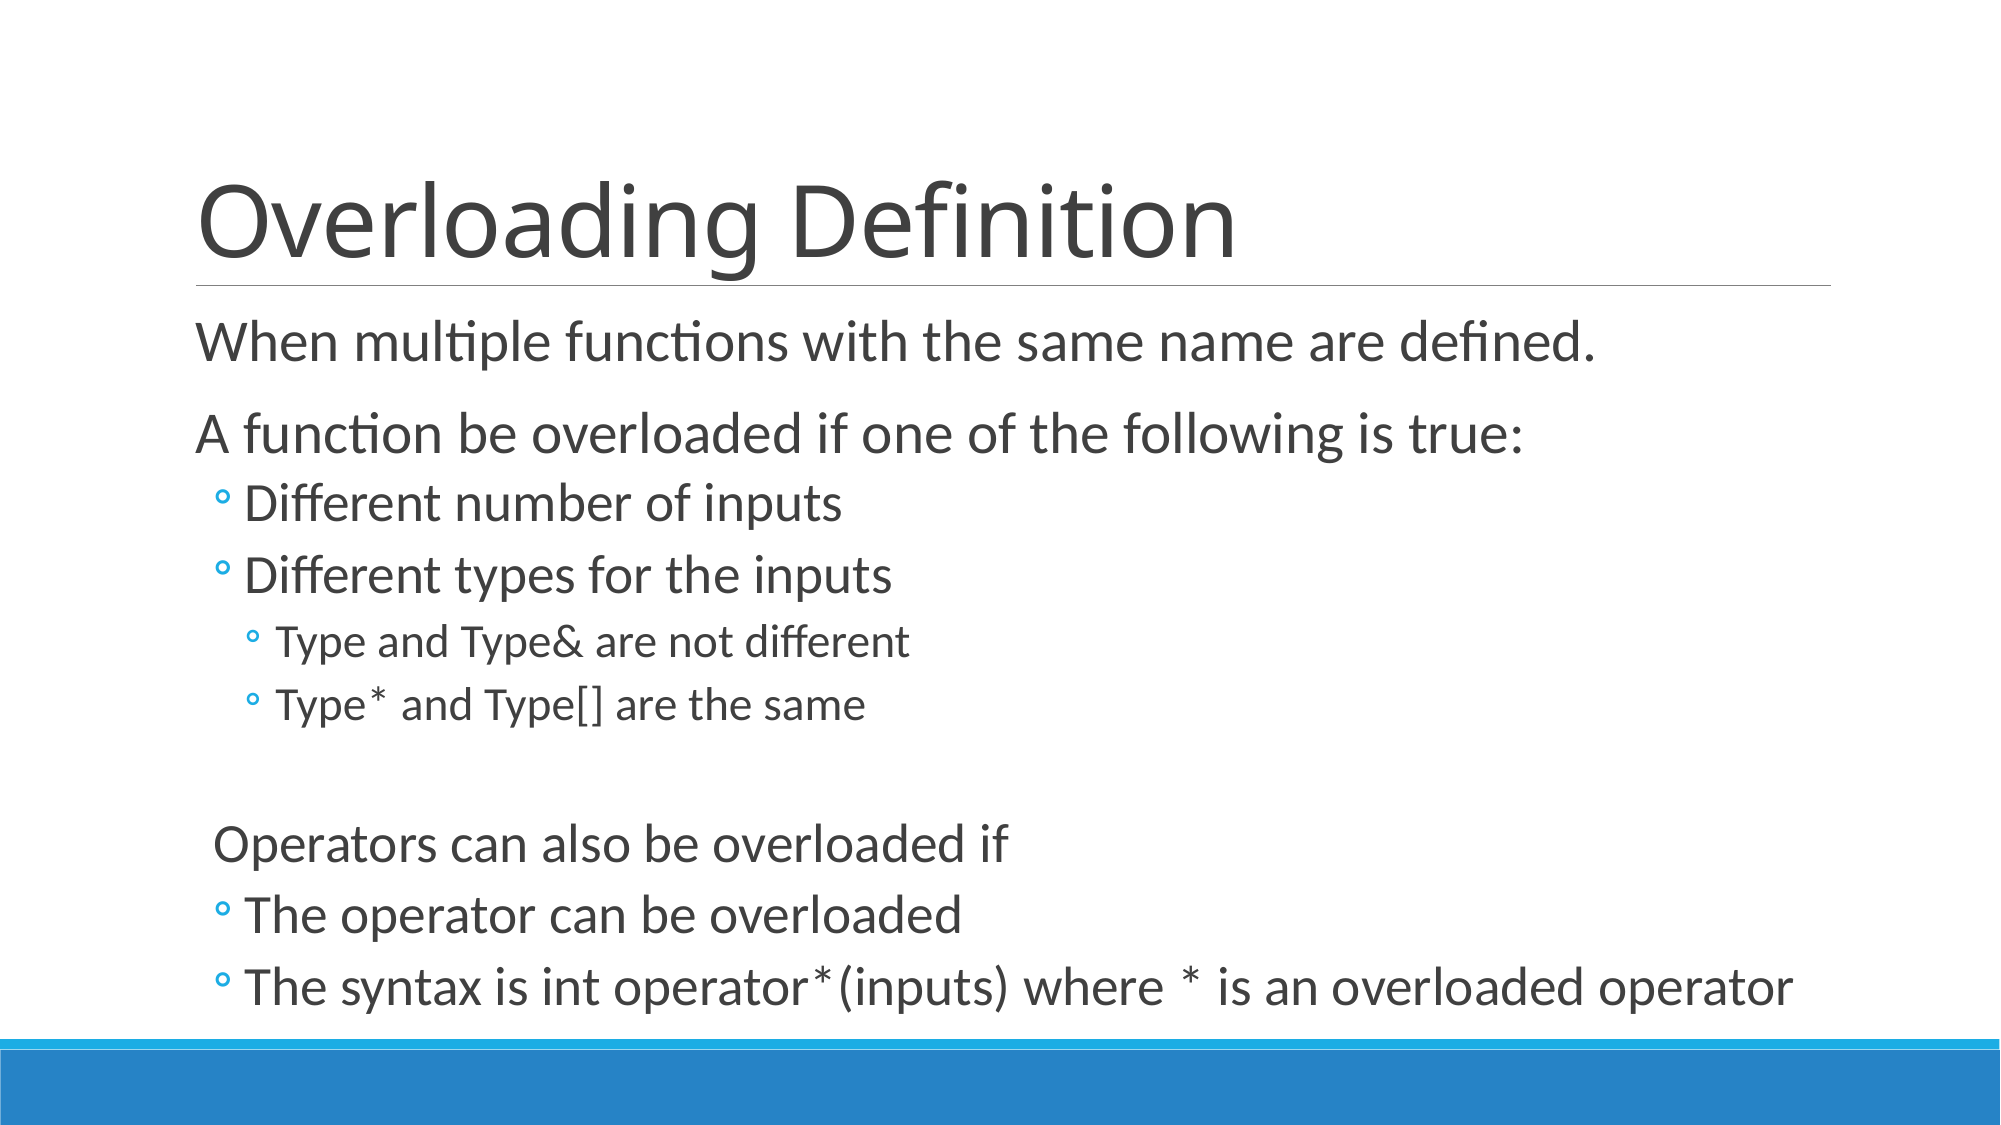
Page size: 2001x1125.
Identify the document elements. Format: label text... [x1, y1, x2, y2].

list When multiple functions with the same name are defined. A function be overloaded if one of the following is true: Different number of inputs Different types for the inputs Type and Type& are not different Type* and Type[] are the same Operators can also be overloaded if The operator can be overloaded The syntax is int operator*(inputs) where * is an overloaded operator [180, 302, 1830, 1037]
title Overloading Definition [180, 47, 1830, 285]
